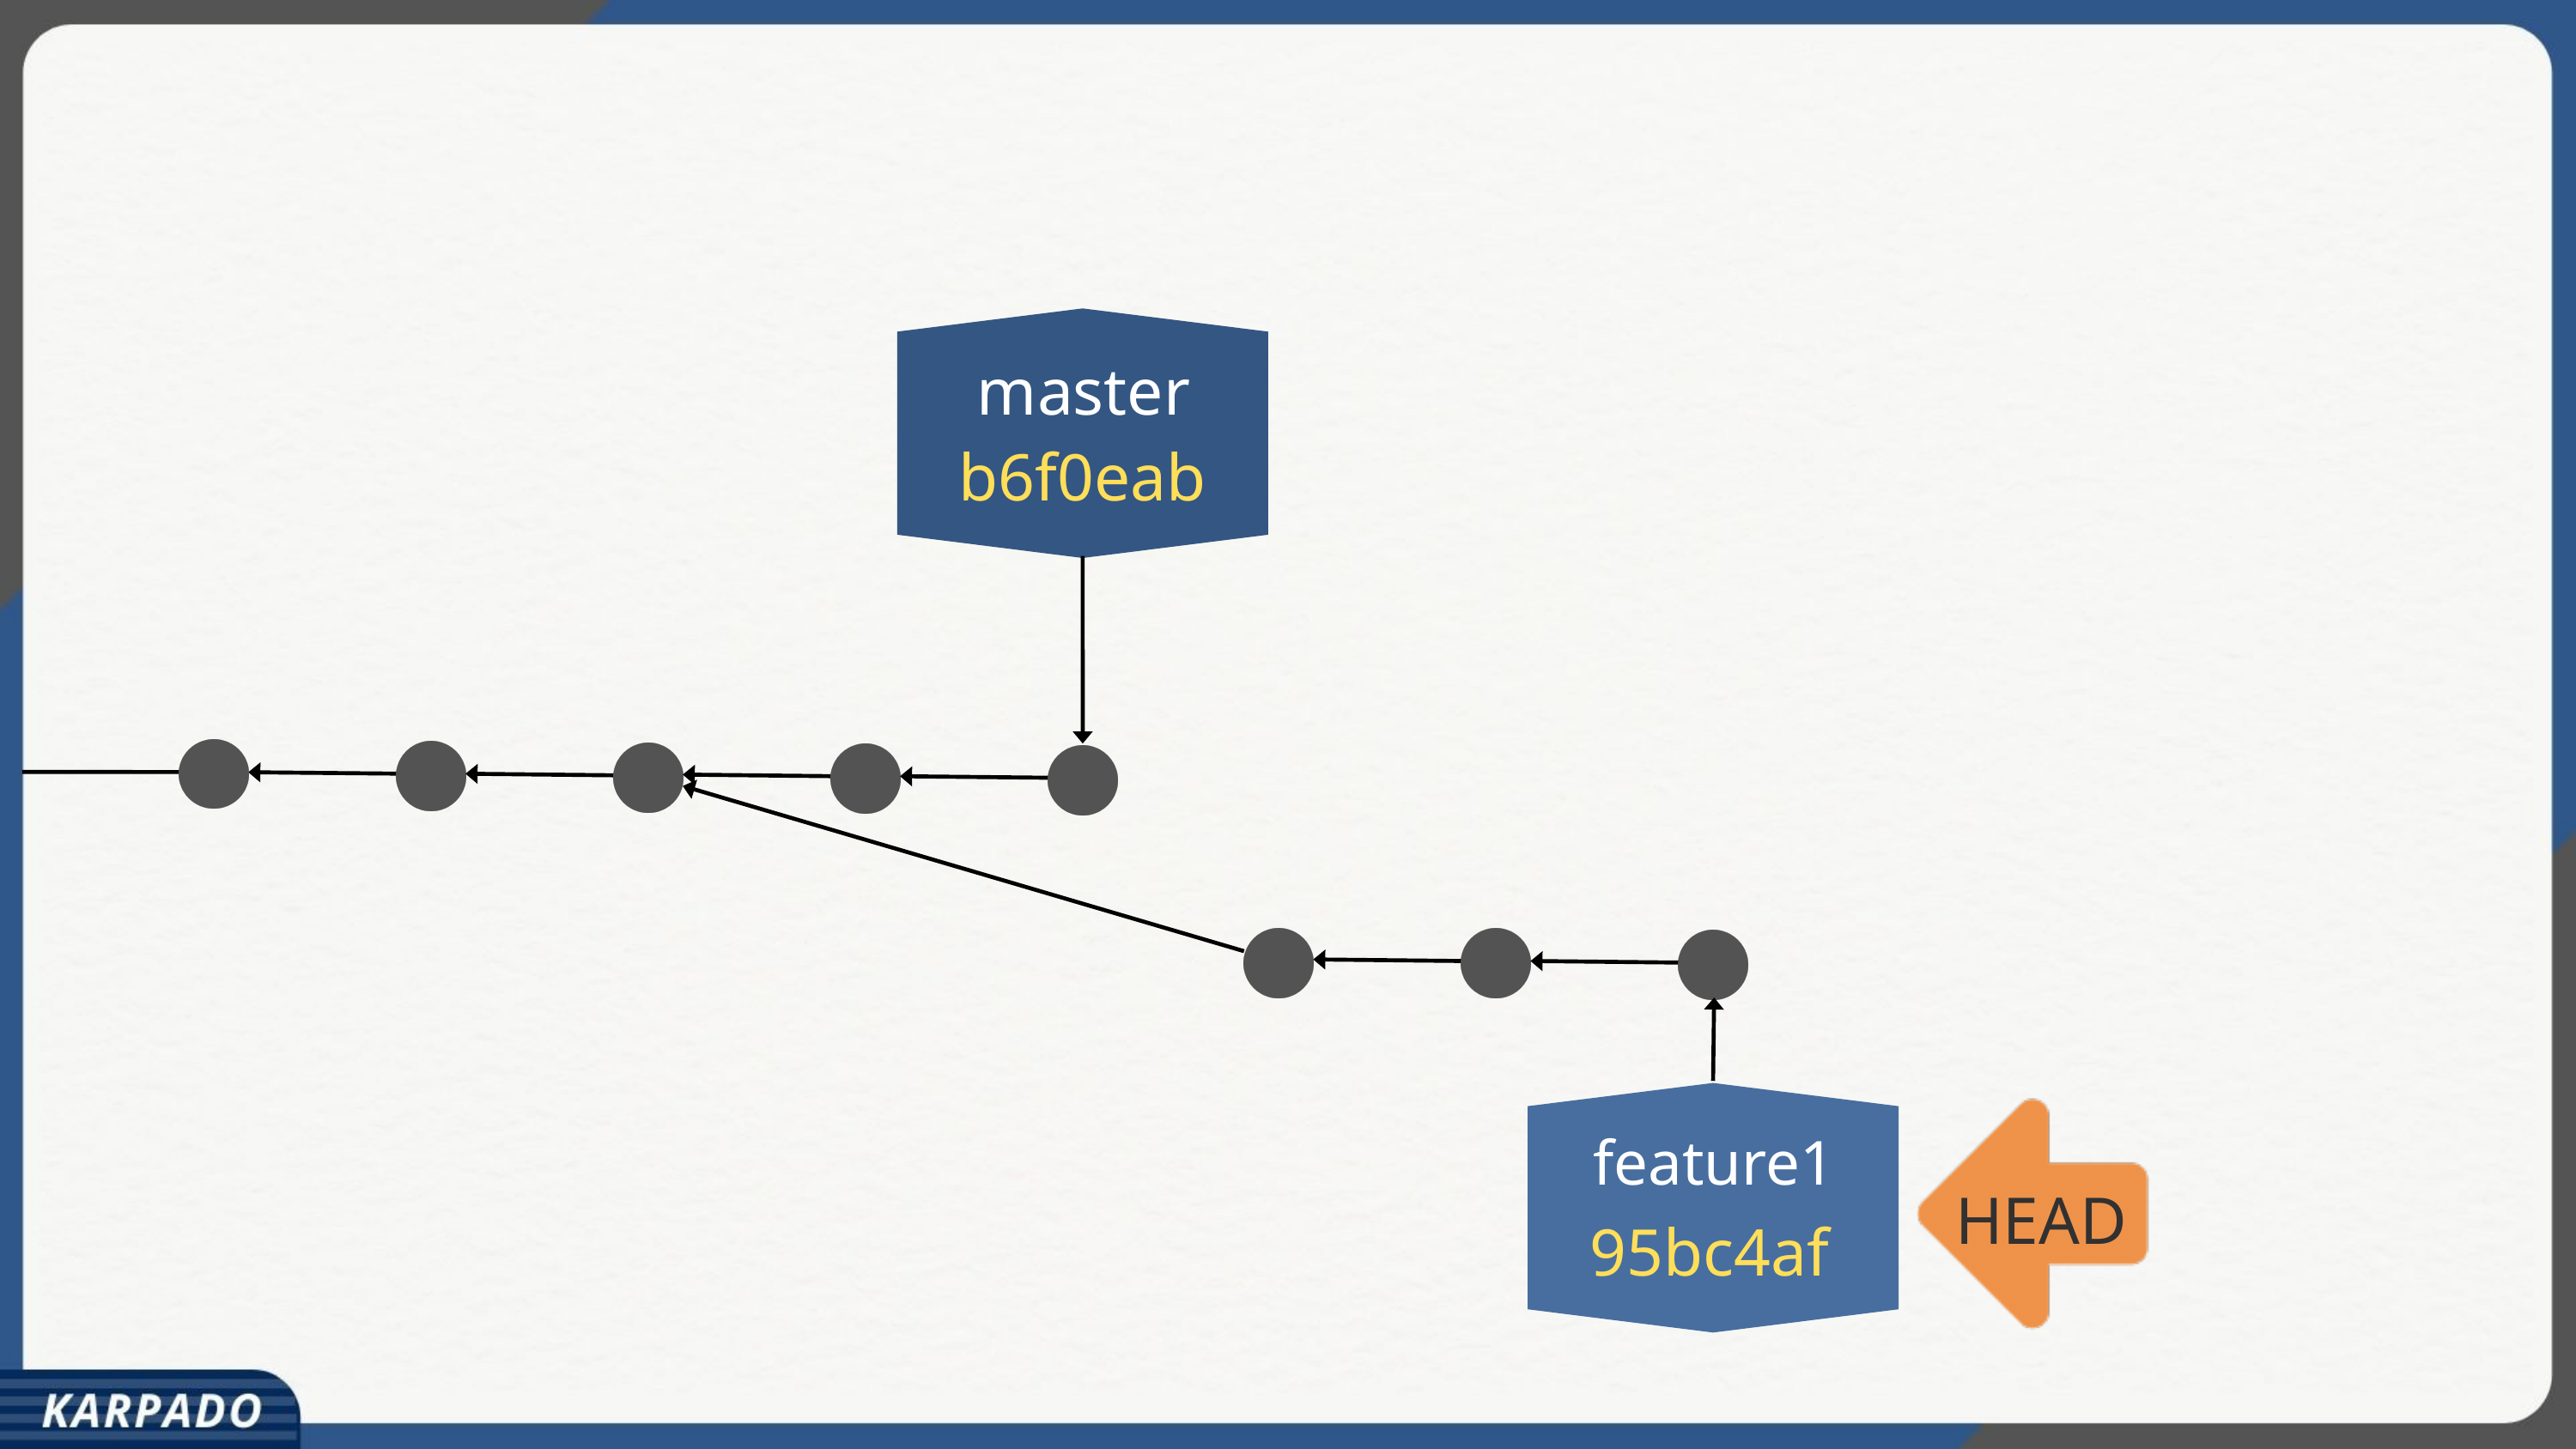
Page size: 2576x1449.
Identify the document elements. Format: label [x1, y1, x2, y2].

picture [0, 0, 2576, 1449]
text_box [1917, 1092, 2159, 1333]
text_box [1527, 1082, 1899, 1333]
text_box [896, 308, 1269, 559]
